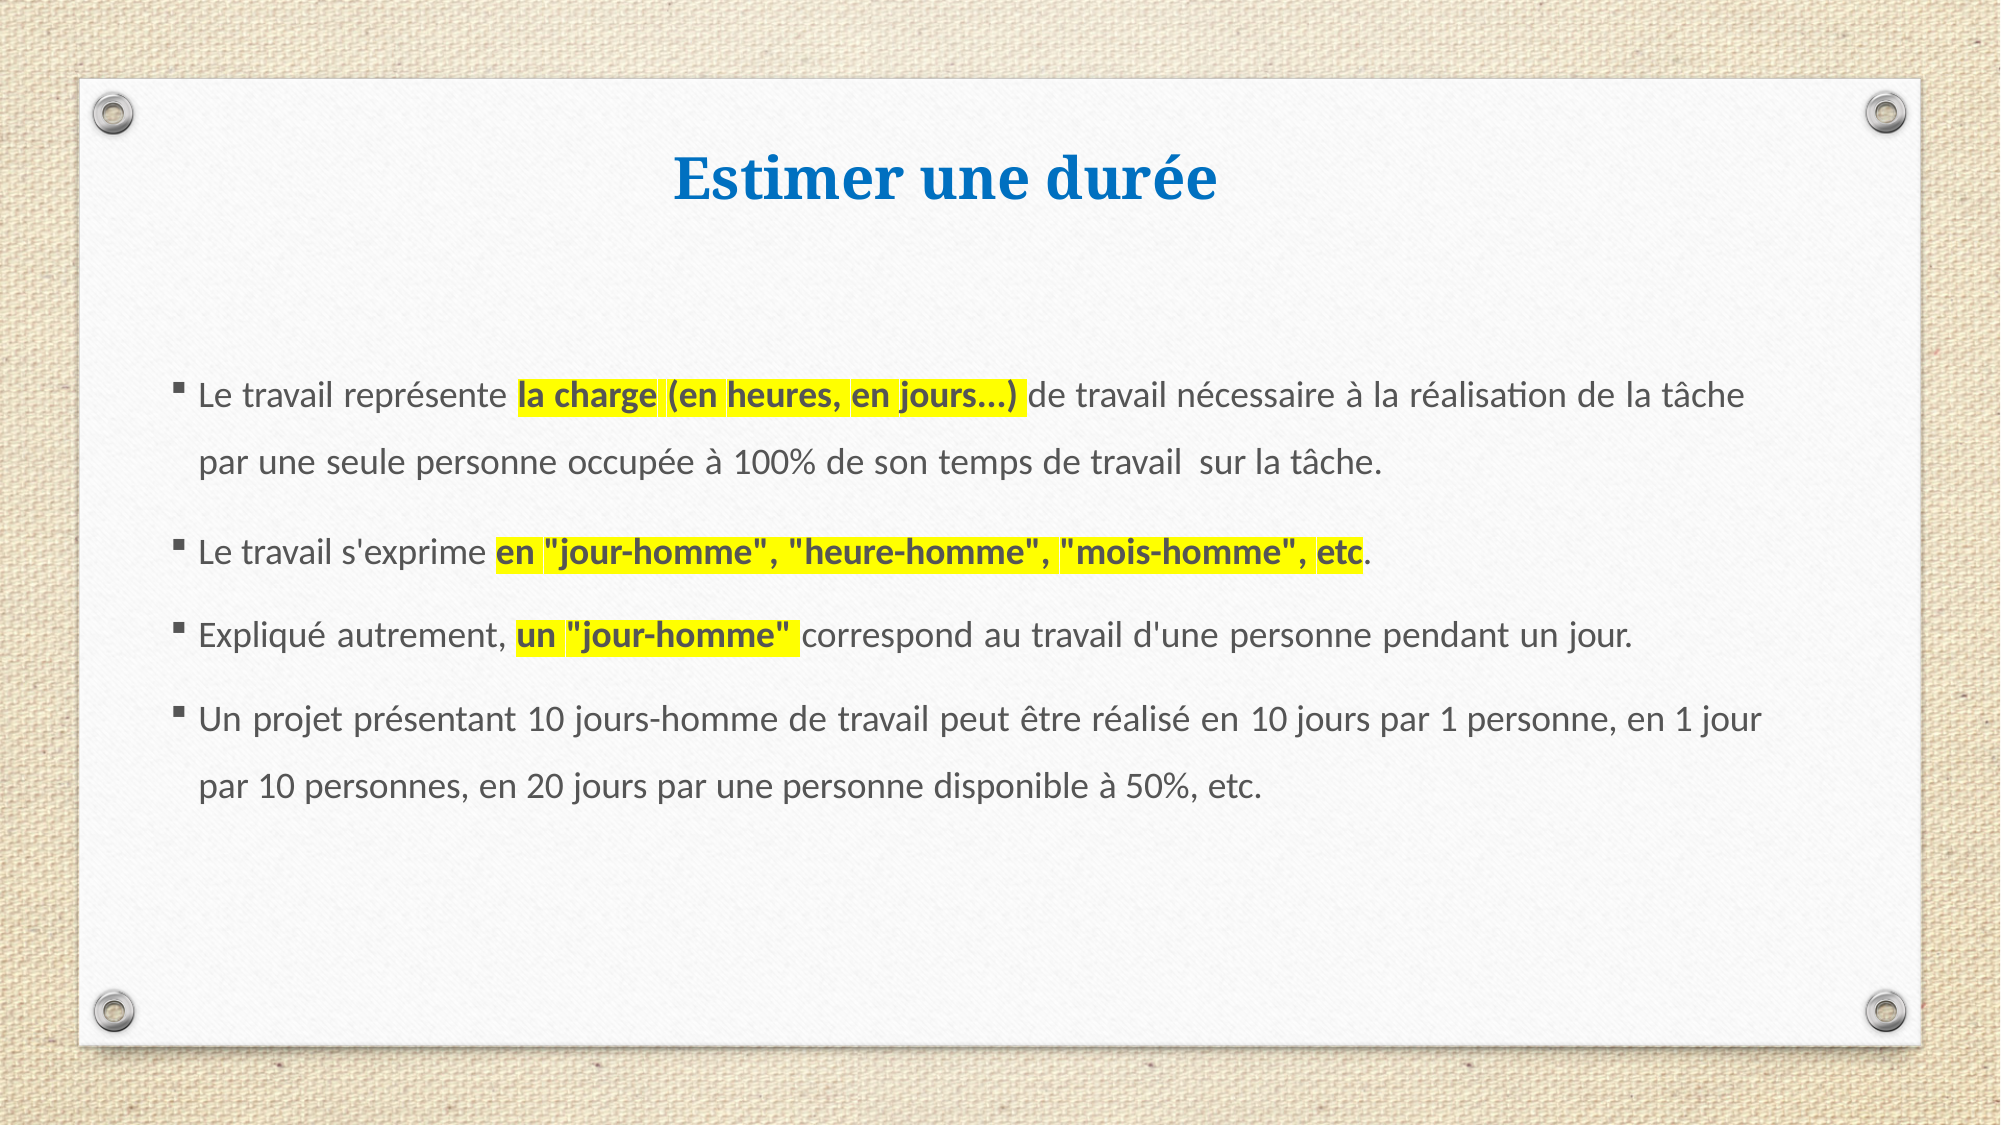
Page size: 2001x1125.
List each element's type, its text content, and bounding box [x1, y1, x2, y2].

picture [0, 0, 2001, 1125]
text_box Estimer une durée [657, 133, 1657, 219]
text_box Le travail représente la charge (en heures, en jours...) de travail nécessaire à la réalisation de la tâche par une seule personne occupée à 100% de son temps de travail sur la tâche. Le travail s'exprime en "jour-homme", "heure-homme", "mois-homme", etc. Expliqué autrement, un "jour-homme" correspond au travail d'une personne pendant un jour. Un projet présentant 10 jours-homme de travail peut être réalisé en 10 jours par 1 personne, en 1 jour par 10 personnes, en 20 jours par une personne disponible à 50%, etc. [153, 267, 1789, 814]
